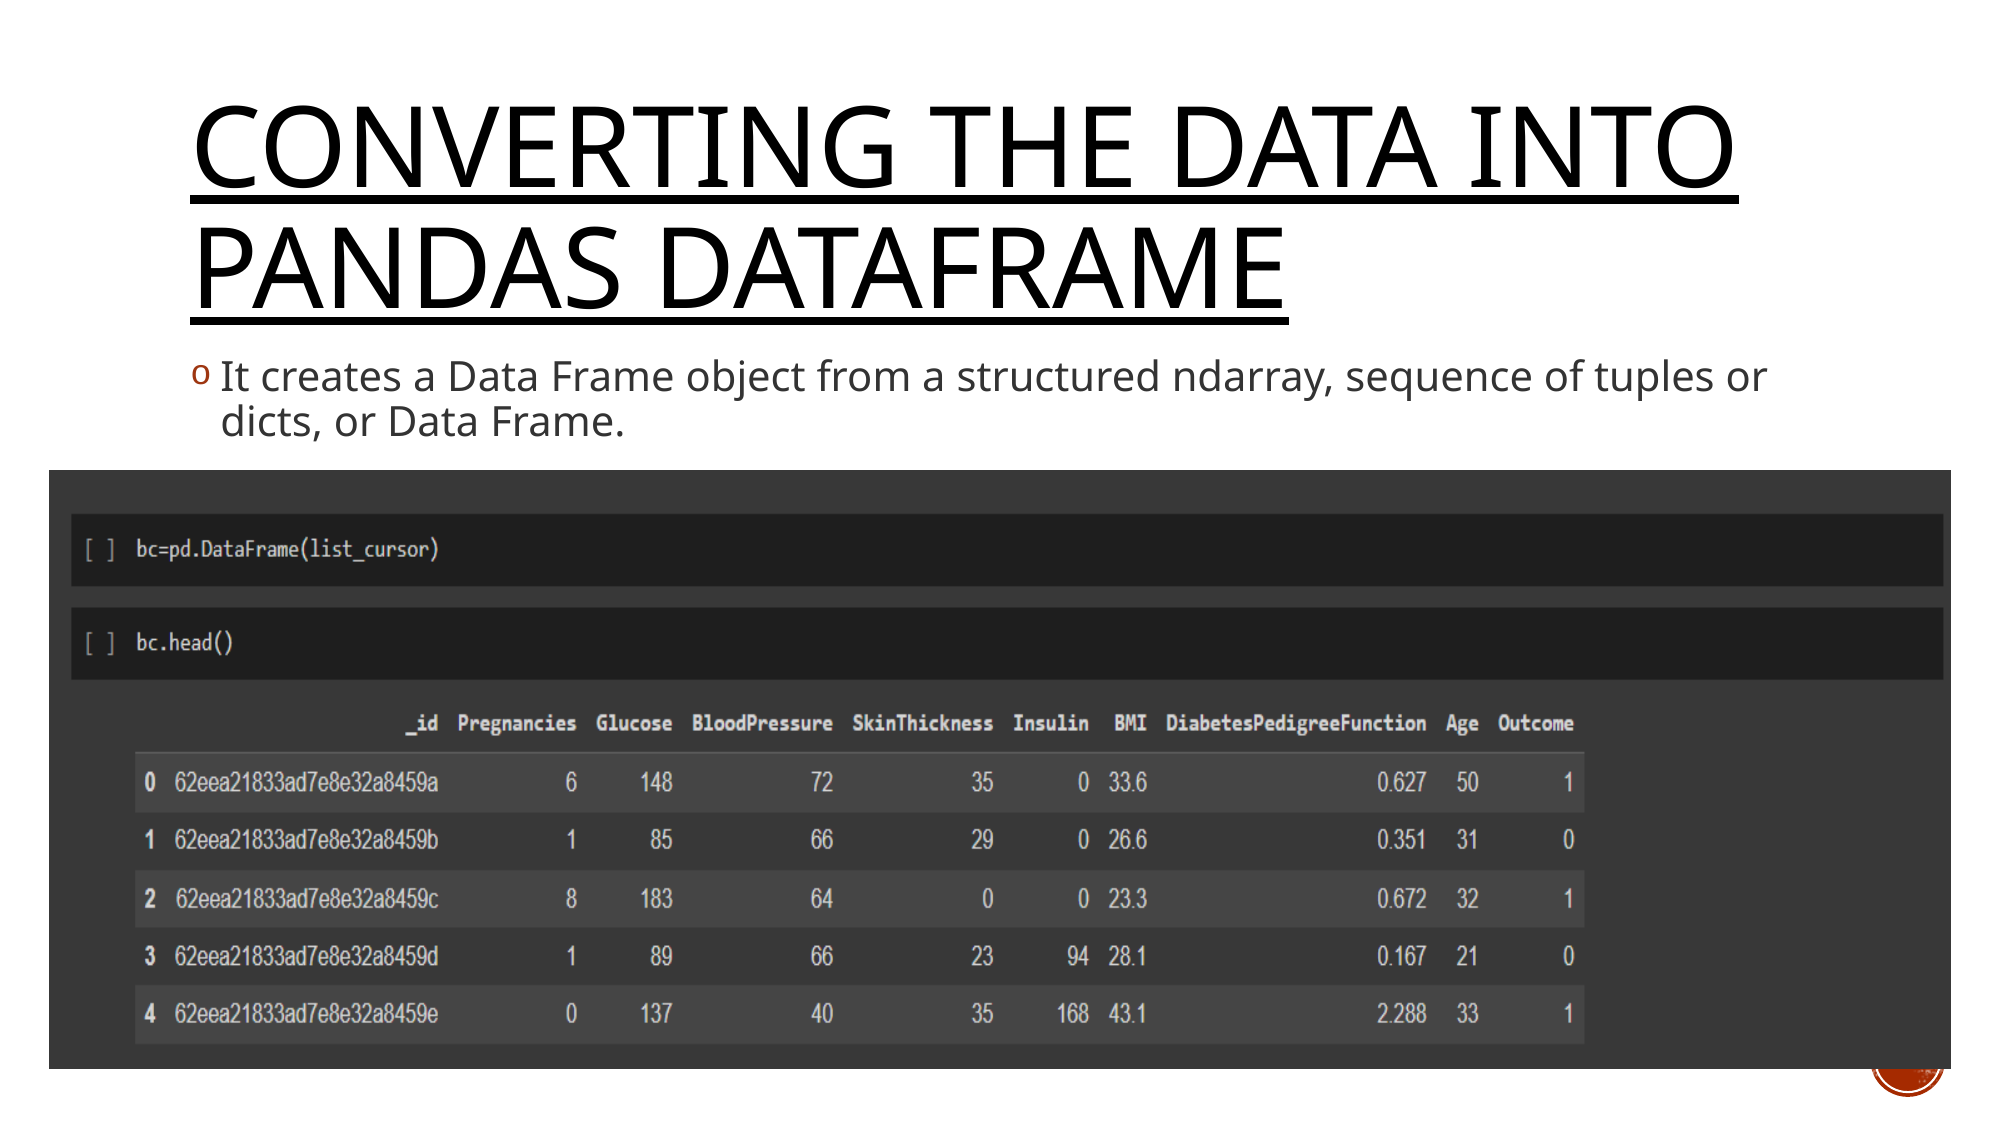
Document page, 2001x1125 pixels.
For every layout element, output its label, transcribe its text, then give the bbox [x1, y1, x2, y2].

picture [49, 470, 1950, 1068]
list It creates a Data Frame object from a structured ndarray, sequence of tuples or dicts, or Data Frame. [175, 348, 1826, 469]
title Converting the data into pandas dataframe [175, 79, 1826, 344]
